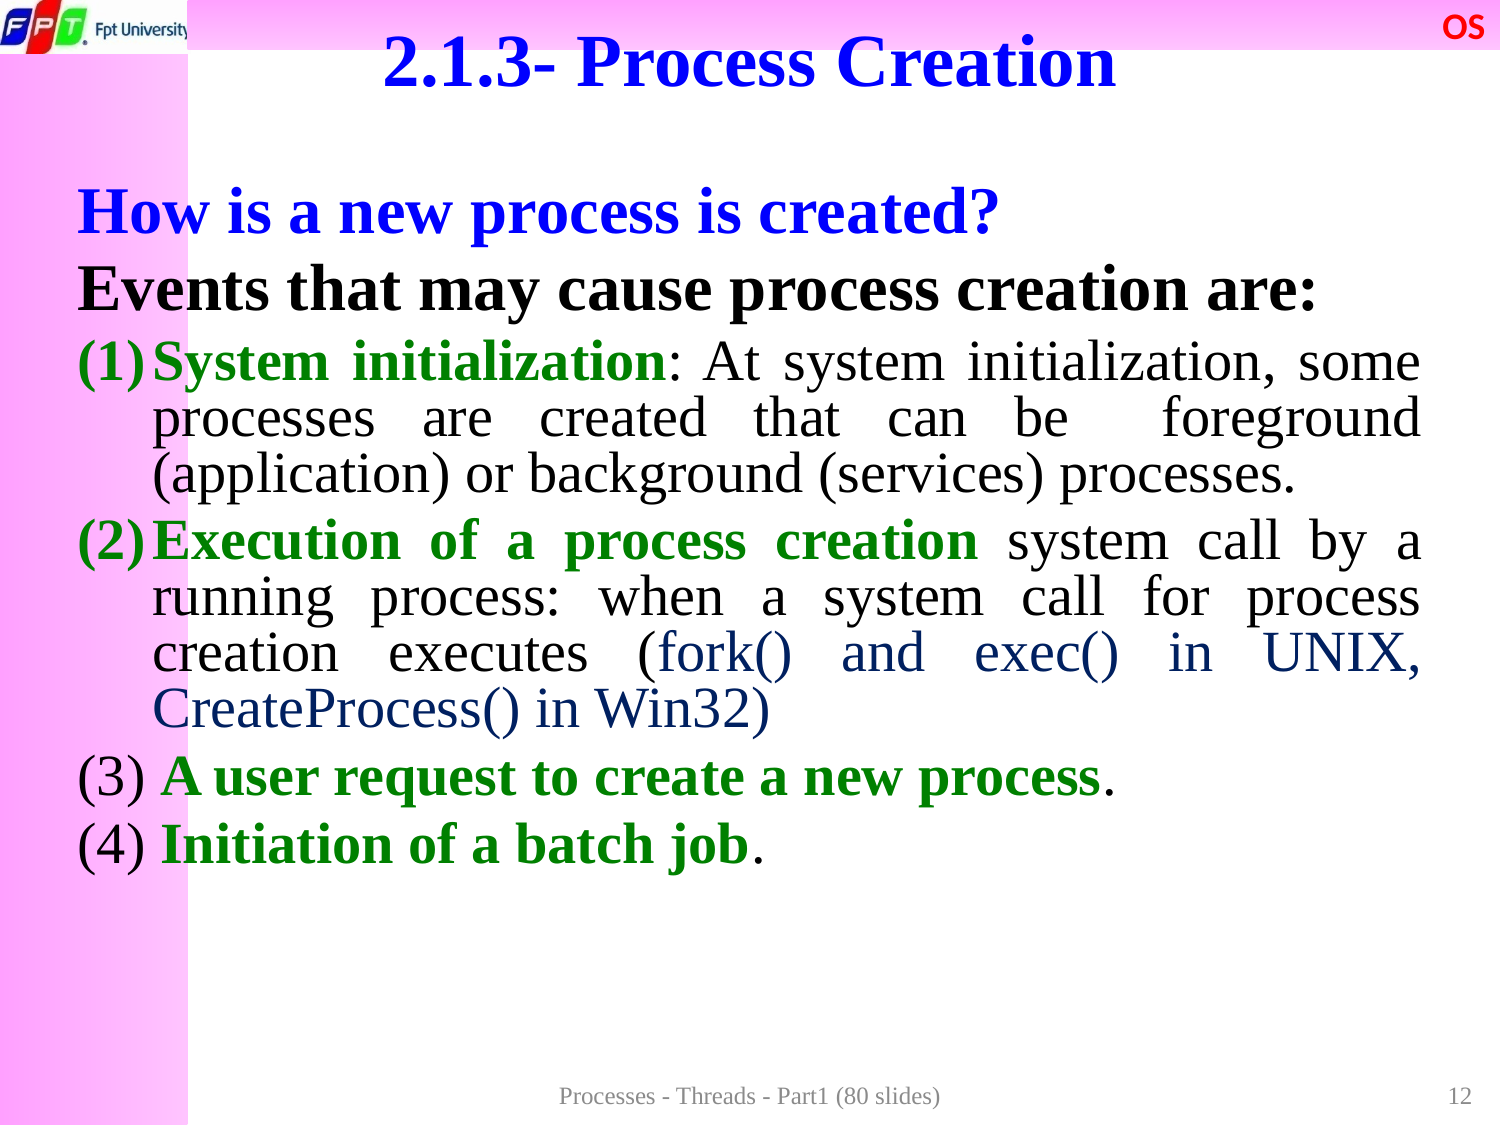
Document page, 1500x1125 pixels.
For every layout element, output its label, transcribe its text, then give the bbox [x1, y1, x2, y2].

footer Processes - Threads - Part1 (80 slides) [512, 1074, 988, 1116]
slide_number 12 [1137, 1074, 1488, 1116]
list How is a new process is created? Events that may cause process creation are: System initialization: At system initialization, some processes are created that can be foreground (application) or background (services) processes. Execution of a process creation system call by a running process: when a system call for process creation executes (fork() and exec() in UNIX, CreateProcess() in Win32) (3) A user request to create a new process. (4) Initiation of a batch job. [62, 174, 1438, 925]
picture [0, 0, 75, 54]
title 2.1.3- Process Creation [75, 0, 1425, 113]
